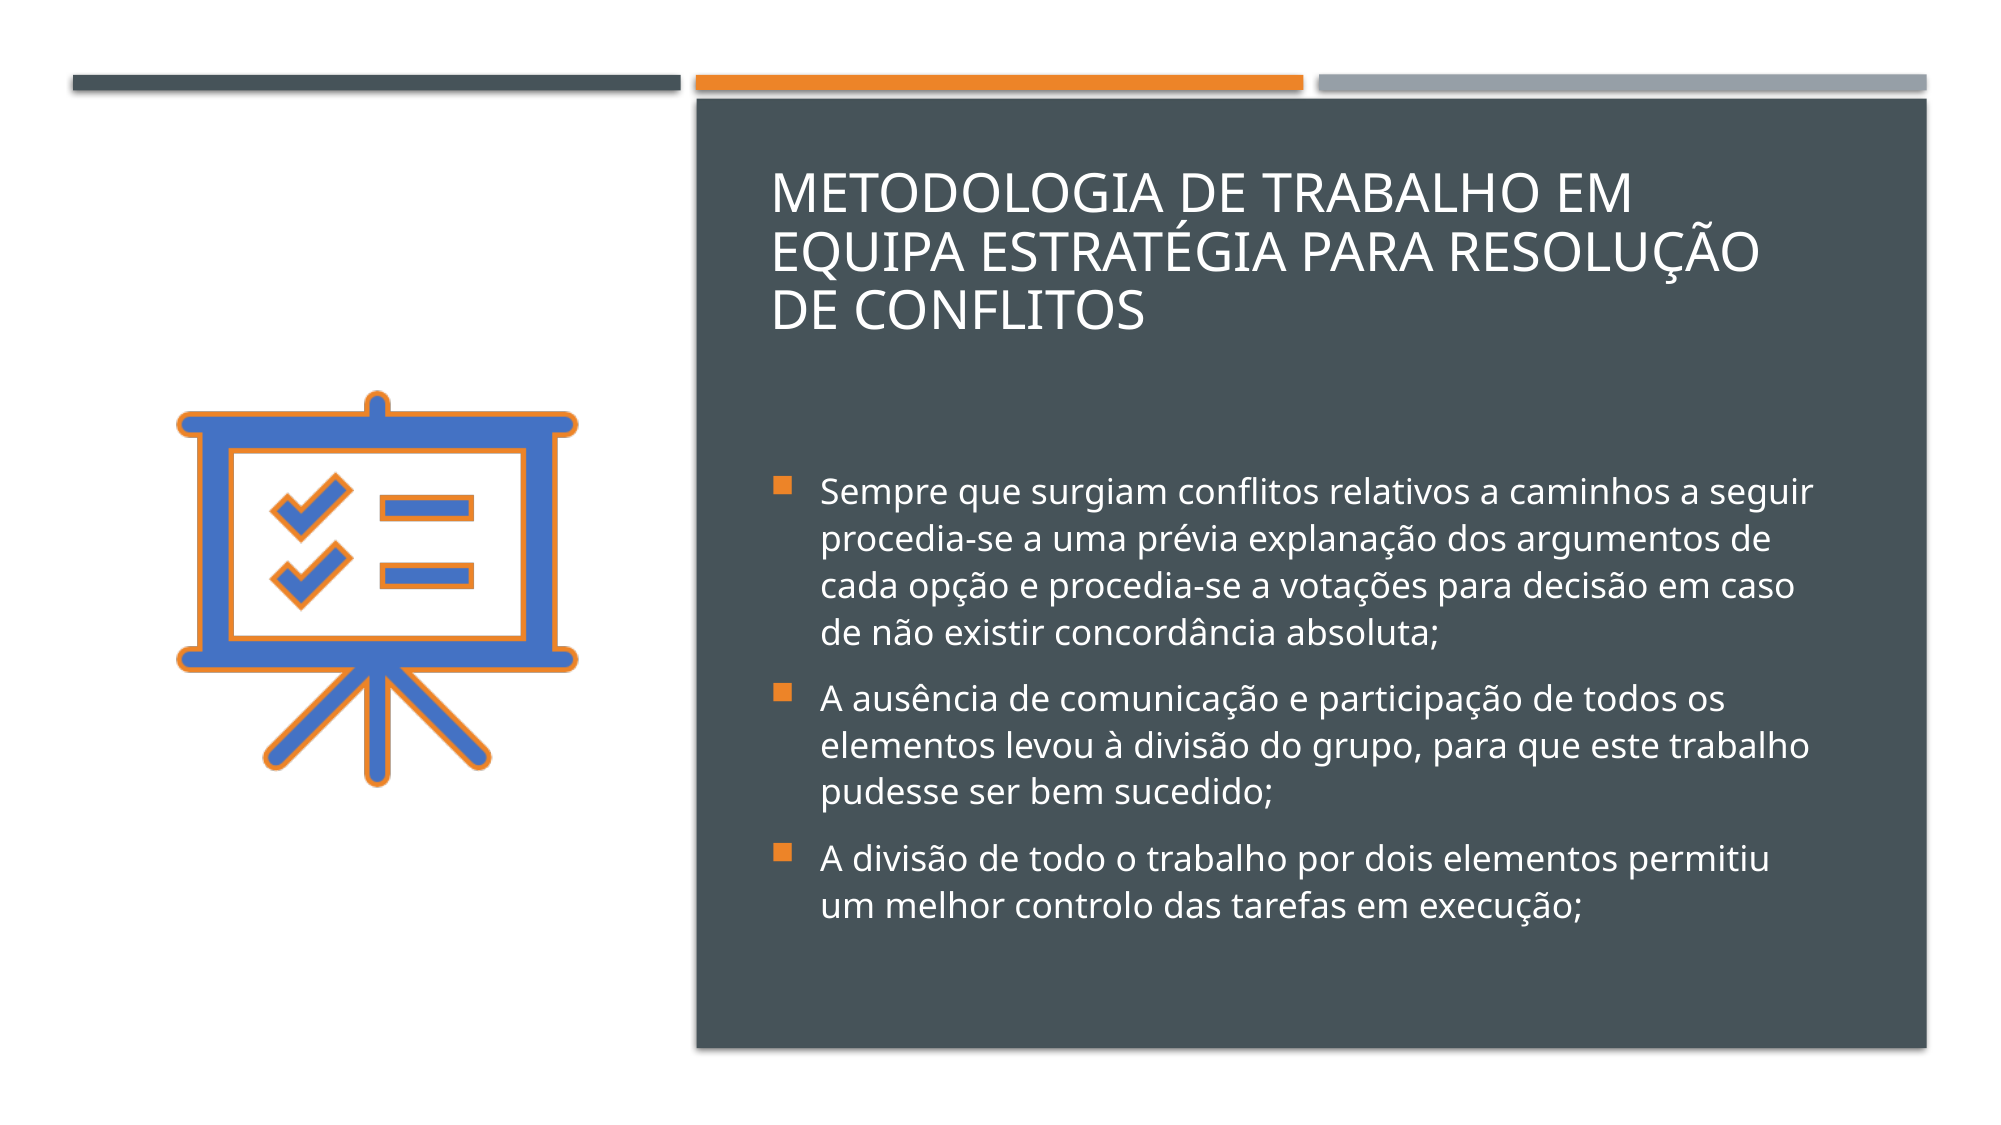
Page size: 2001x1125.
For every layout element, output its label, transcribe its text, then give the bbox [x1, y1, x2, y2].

list Sempre que surgiam conflitos relativos a caminhos a seguir procedia-se a uma prévia explanação dos argumentos de cada opção e procedia-se a votações para decisão em caso de não existir concordância absoluta; A ausência de comunicação e participação de todos os elementos levou à divisão do grupo, para que este trabalho pudesse ser bem sucedido; A divisão de todo o trabalho por dois elementos permitiu um melhor controlo das tarefas em execução; [755, 383, 1848, 1007]
text_box [696, 98, 1928, 1049]
title Metodologia de trabalho em equipa estratégia para resolução de conflitos [755, 153, 1848, 349]
picture [126, 335, 629, 838]
text_box [1318, 73, 1928, 92]
text_box [0, 0, 2000, 1125]
text_box [72, 74, 682, 92]
text_box [695, 74, 1304, 91]
